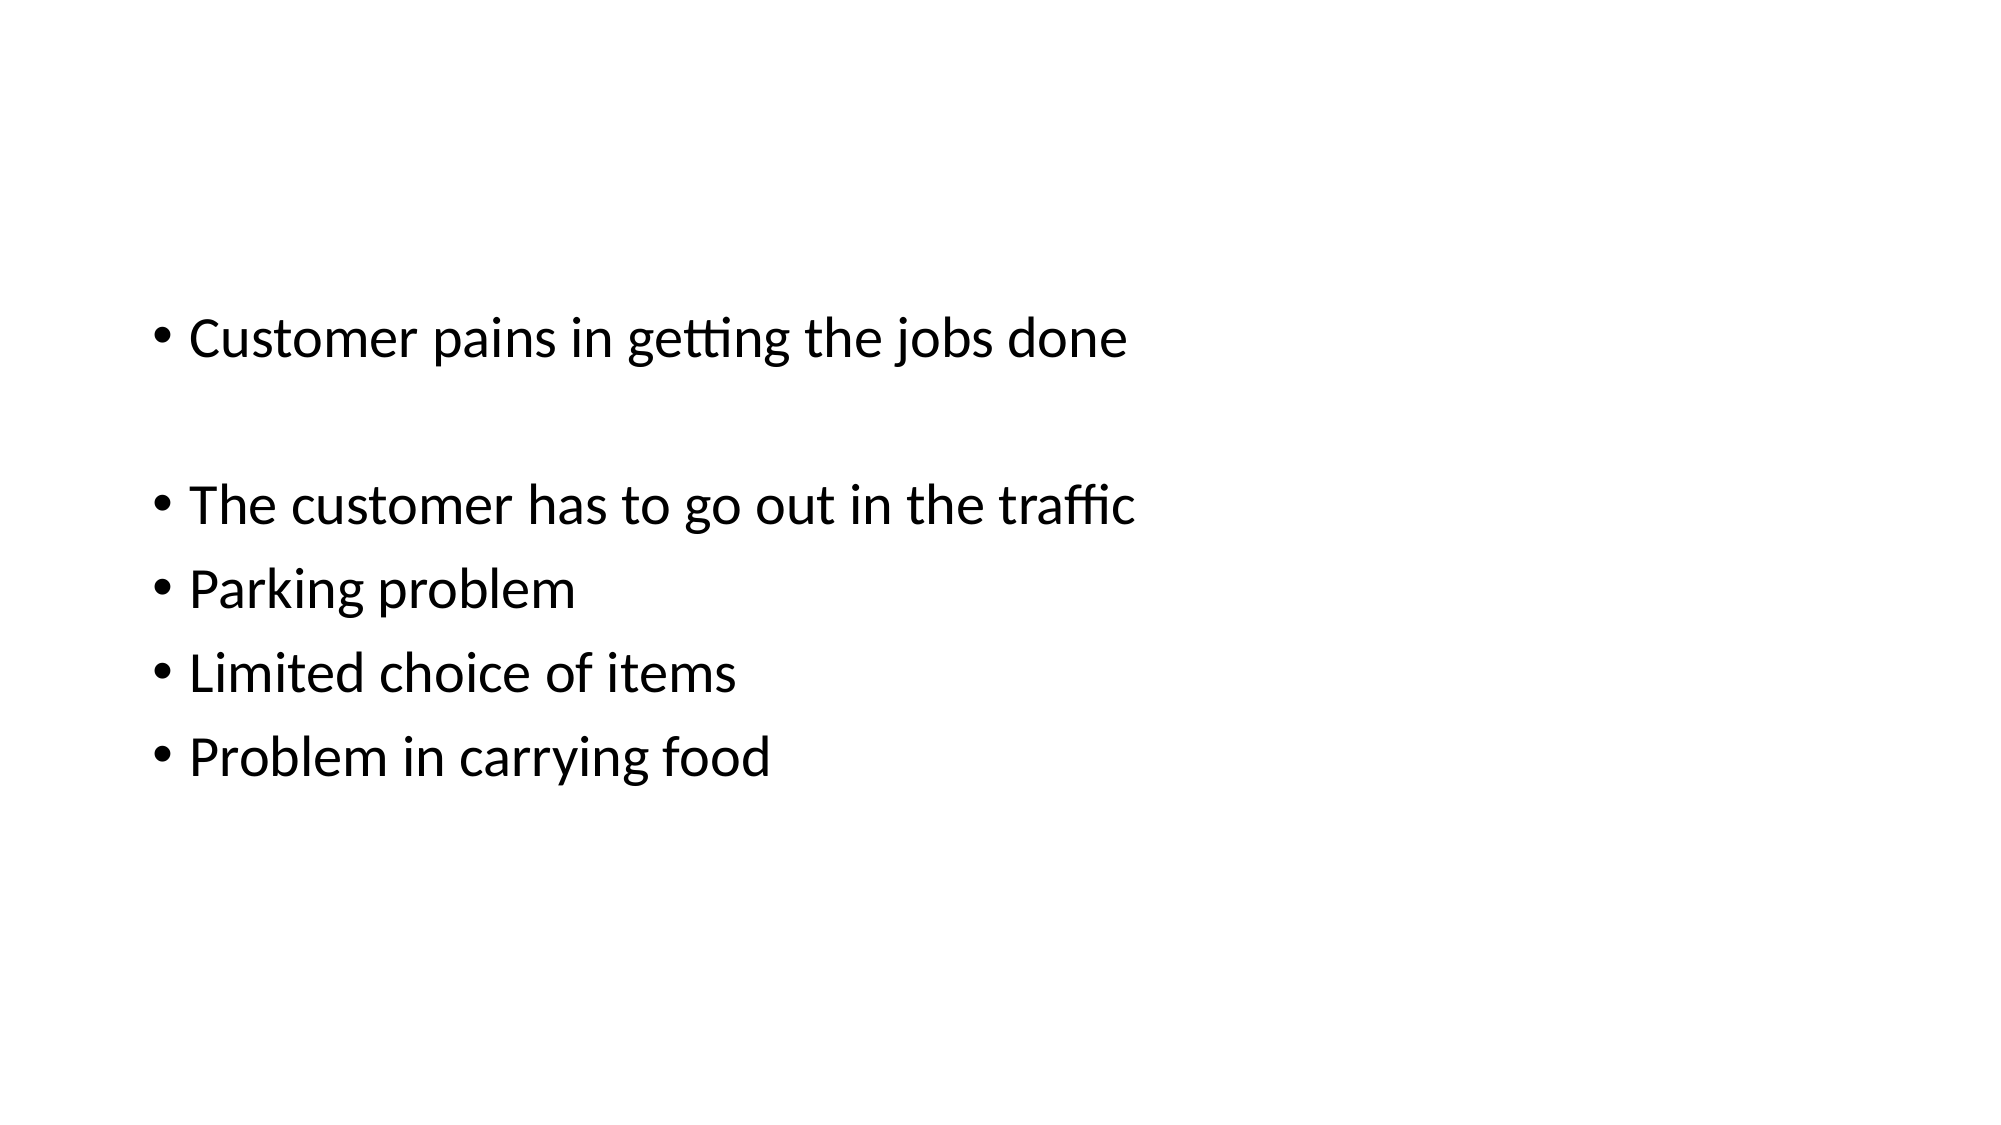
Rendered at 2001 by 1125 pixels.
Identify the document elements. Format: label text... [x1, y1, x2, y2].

list Customer pains in getting the jobs done The customer has to go out in the traffic Parking problem Limited choice of items Problem in carrying food [137, 299, 1863, 1014]
